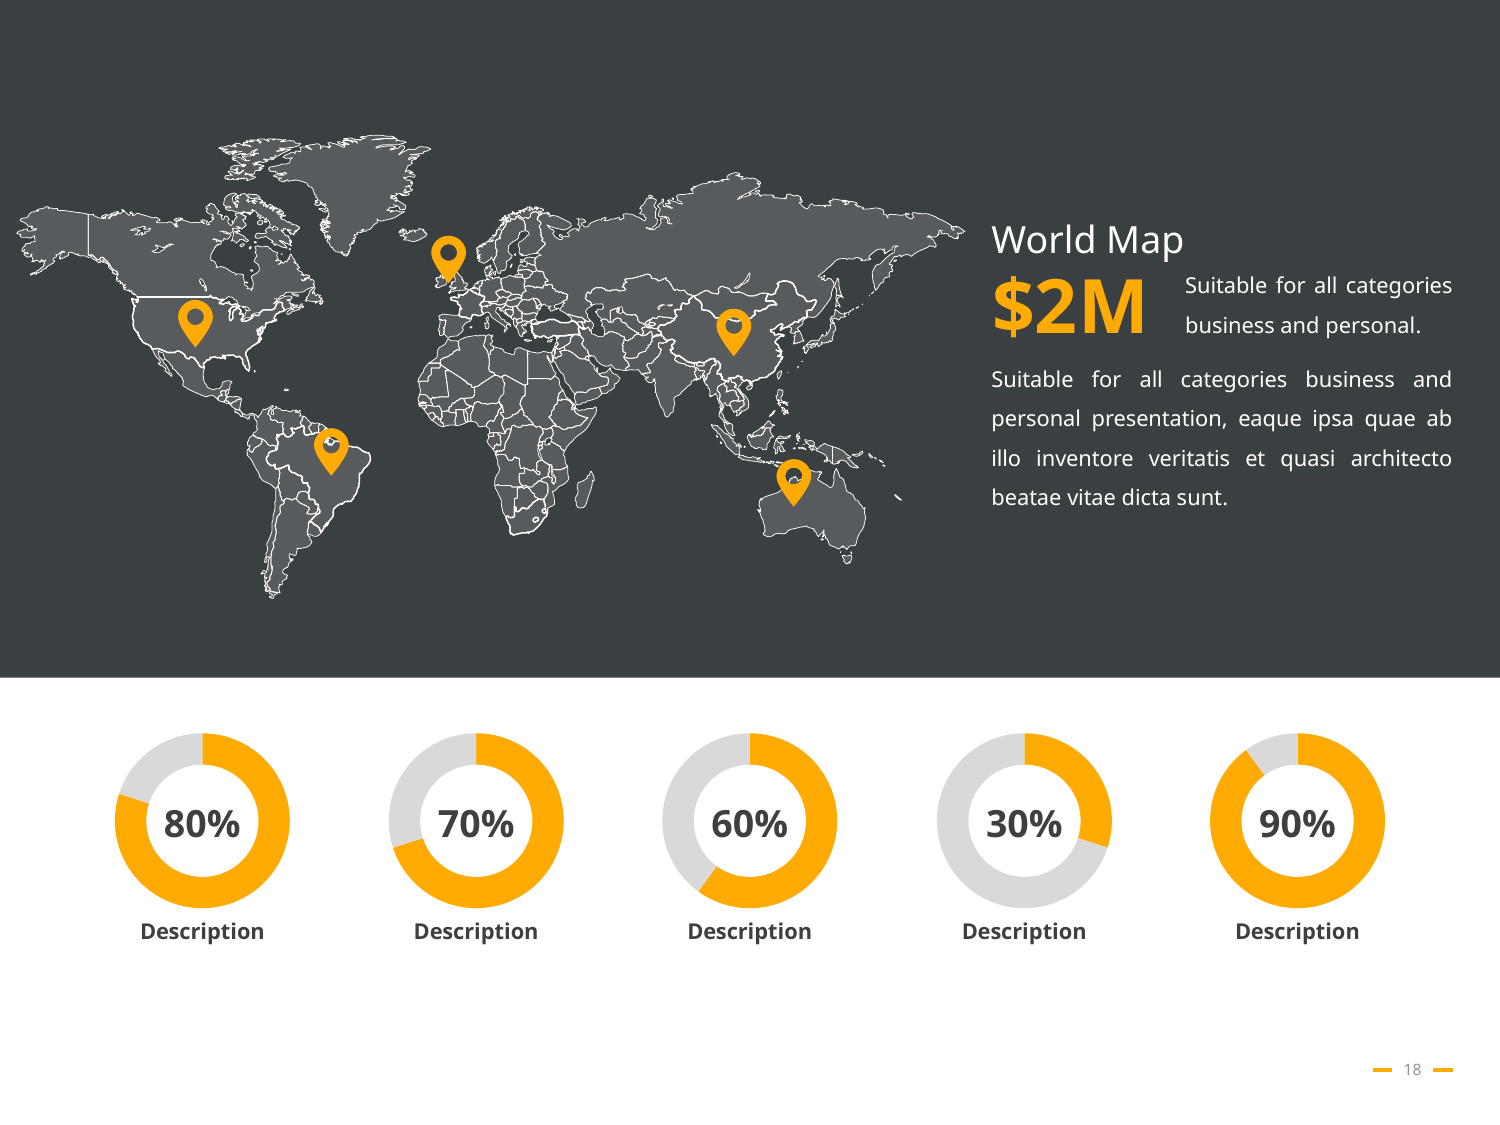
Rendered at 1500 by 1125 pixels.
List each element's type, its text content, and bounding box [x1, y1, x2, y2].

text_box Description [896, 909, 1153, 951]
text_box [927, 729, 1122, 912]
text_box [1200, 729, 1395, 912]
text_box Description [347, 909, 605, 951]
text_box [379, 729, 574, 912]
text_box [652, 729, 847, 912]
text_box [105, 729, 300, 912]
slide_number 18 [1379, 1040, 1446, 1101]
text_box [14, 135, 966, 600]
text_box Description [1169, 909, 1426, 951]
text_box Description [621, 909, 879, 951]
picture [0, 0, 1500, 678]
text_box Description [73, 909, 331, 951]
